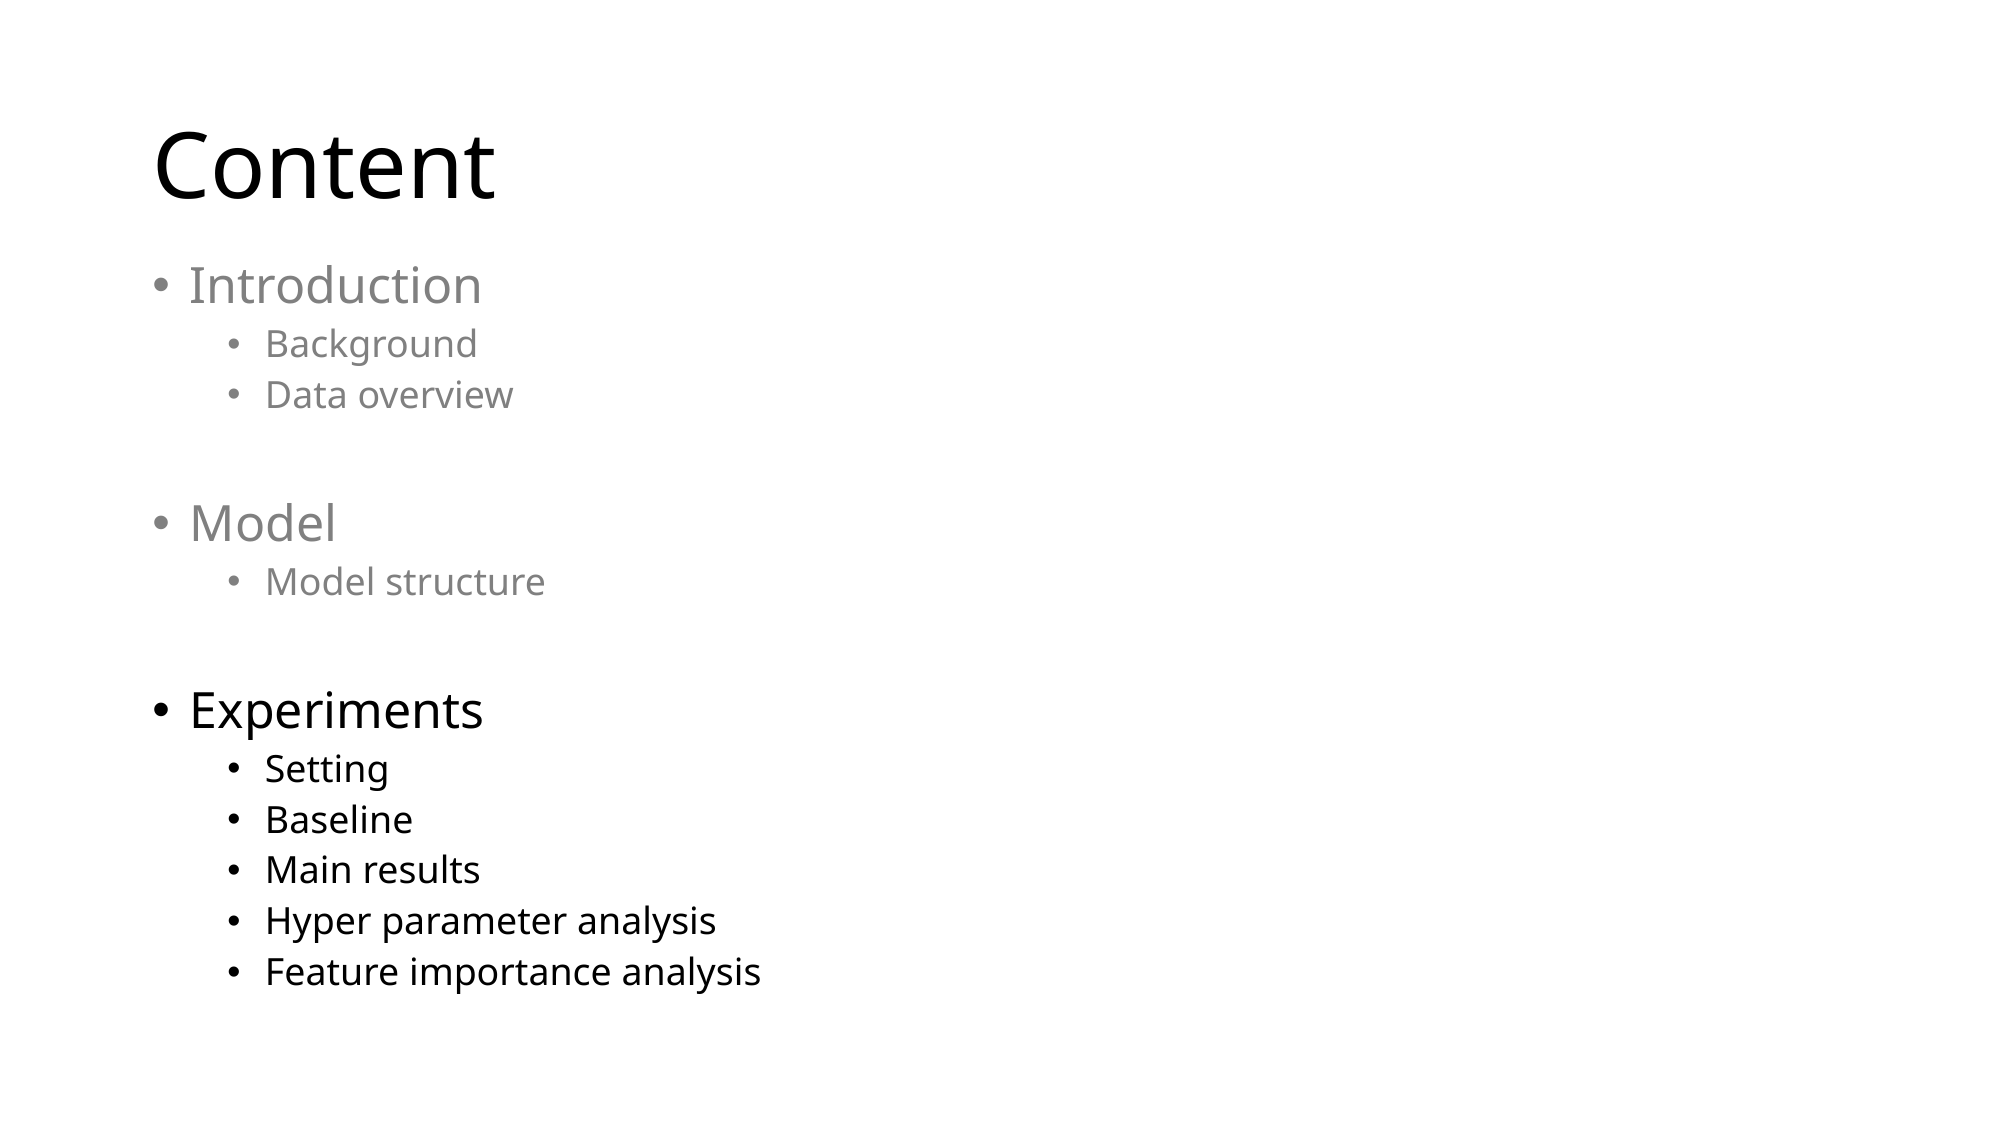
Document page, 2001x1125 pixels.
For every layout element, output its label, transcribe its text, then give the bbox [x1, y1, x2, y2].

list Introduction Background Data overview Model Model structure Experiments Setting Baseline Main results Hyper parameter analysis Feature importance analysis [137, 253, 1863, 1014]
title Content [137, 59, 1863, 253]
